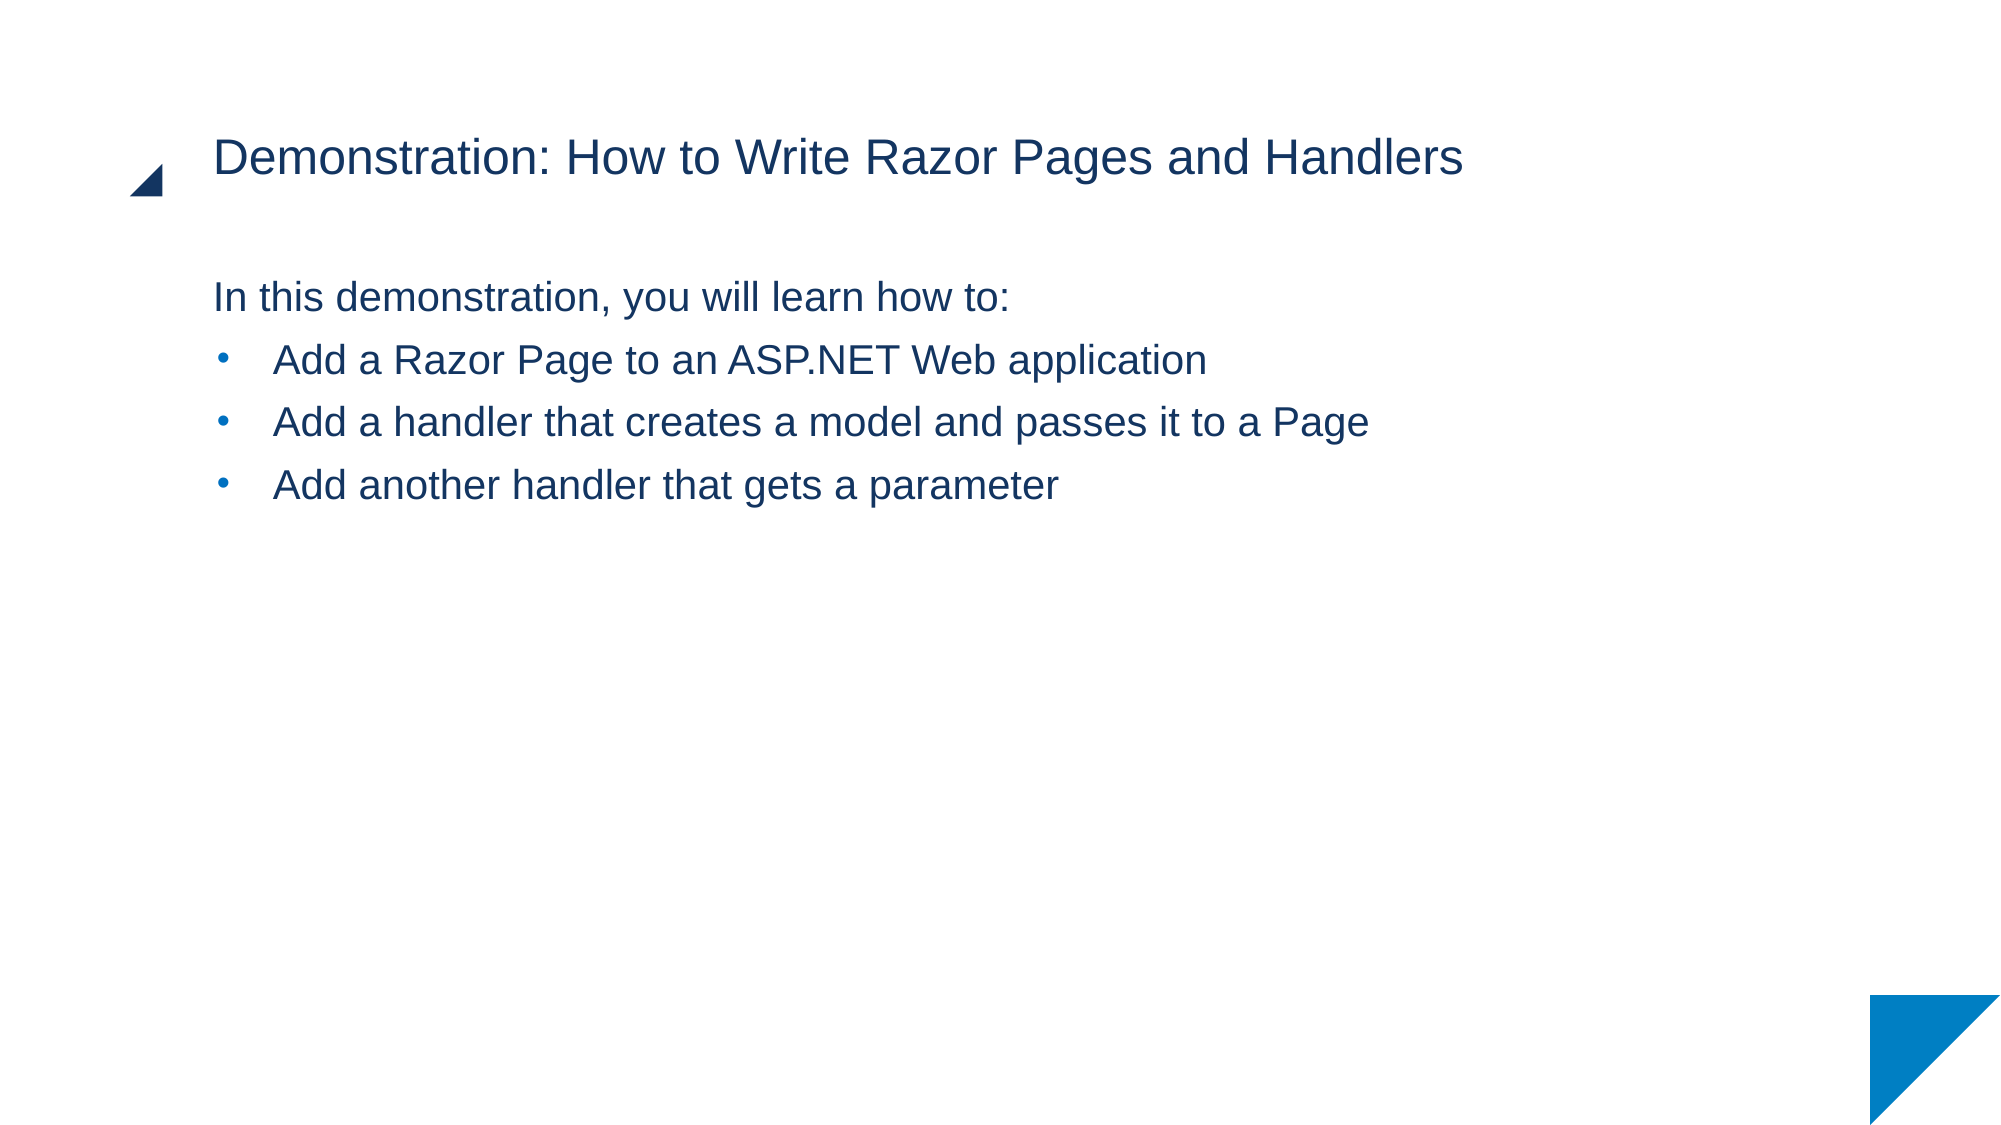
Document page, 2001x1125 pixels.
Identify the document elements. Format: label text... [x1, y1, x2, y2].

title Demonstration: How to Write Razor Pages and Handlers [213, 121, 1638, 243]
text_box In this demonstration, you will learn how to: Add a Razor Page to an ASP.NET Web application Add a handler that creates a model and passes it to a Page Add another handler that gets a parameter [212, 270, 1658, 1007]
